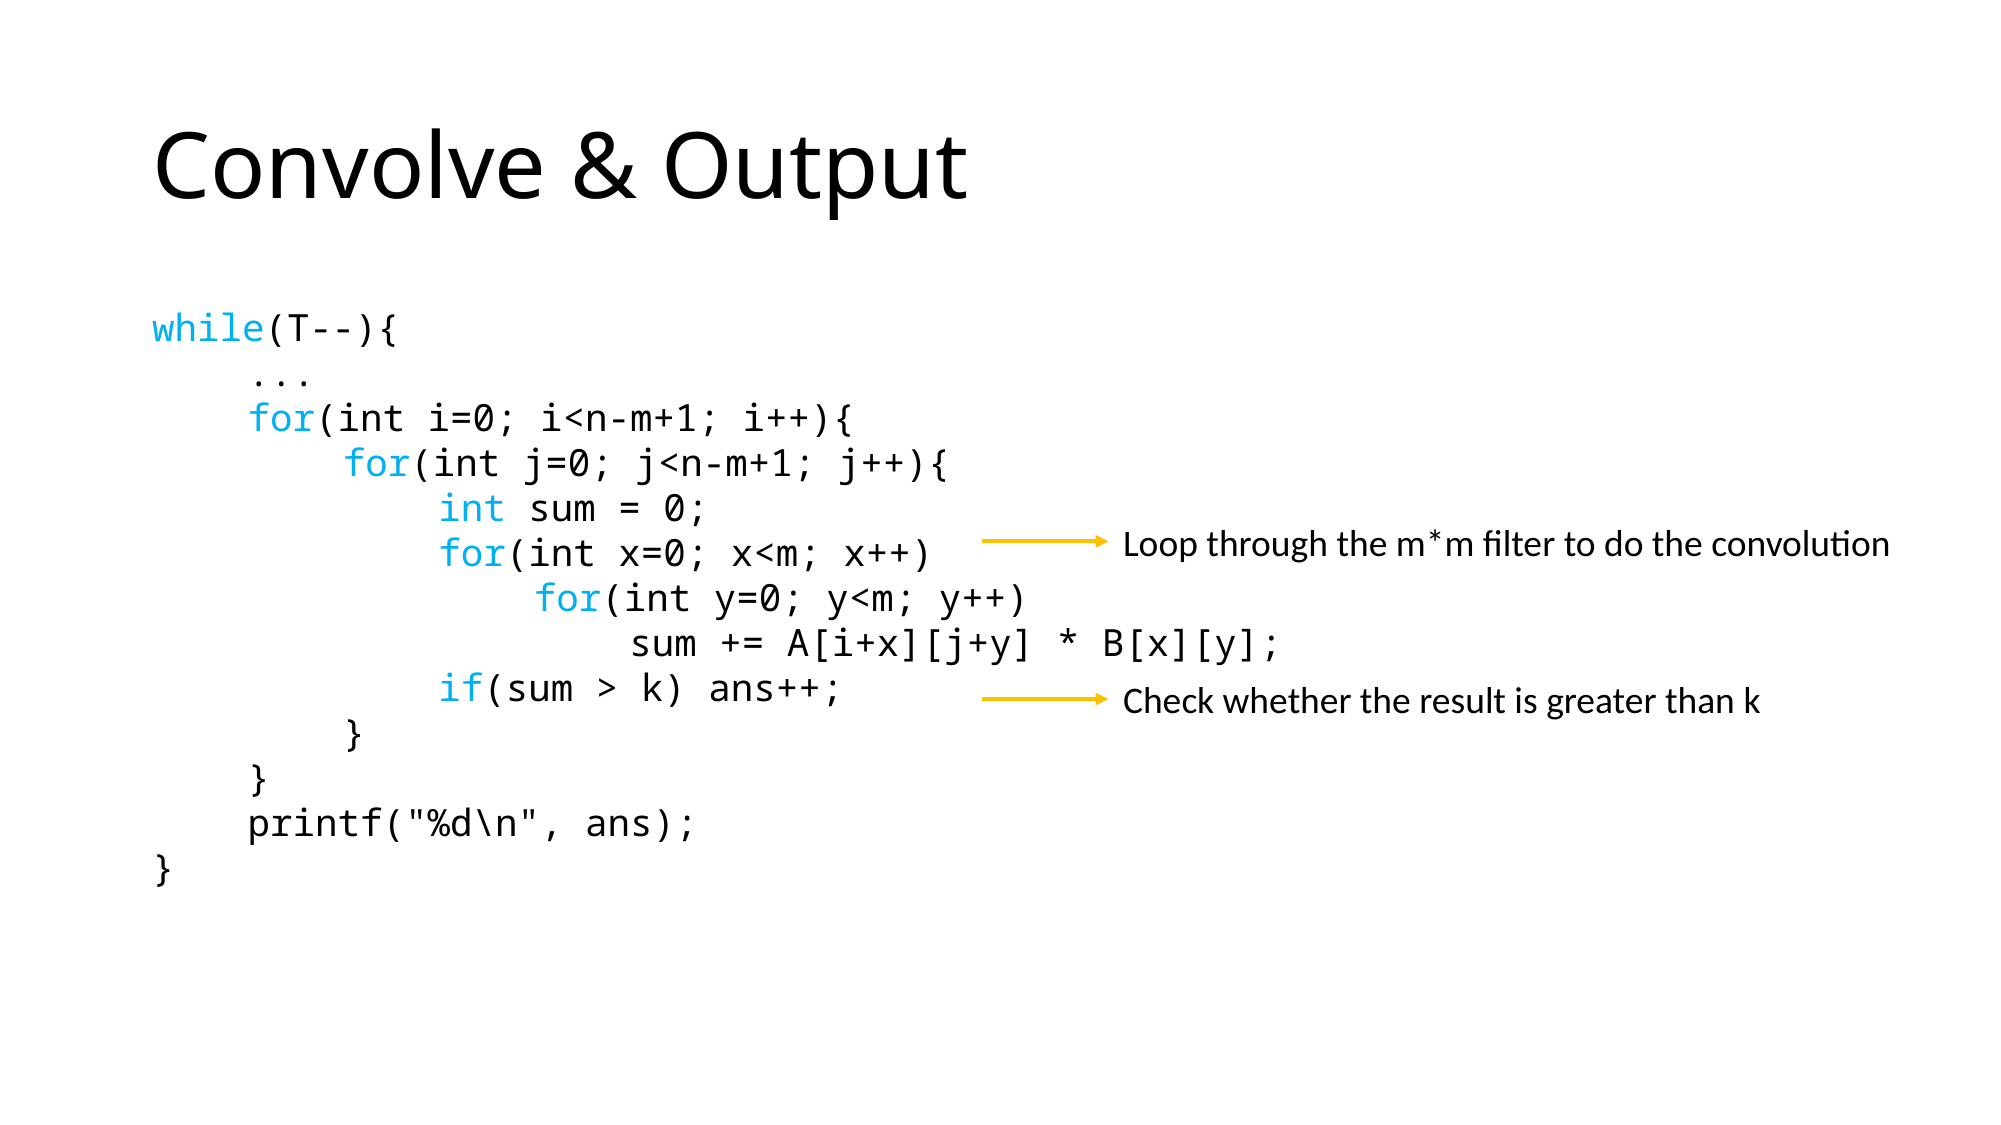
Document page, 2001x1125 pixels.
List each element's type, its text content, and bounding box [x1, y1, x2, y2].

text_box Check whether the result is greater than k [1108, 668, 1953, 729]
text_box while(T--){ ... for(int i=0; i<n-m+1; i++){ for(int j=0; j<n-m+1; j++){ int sum = 0; for(int x=0; x<m; x++) for(int y=0; y<m; y++) sum += A[i+x][j+y] * B[x][y]; if(sum > k) ans++; } } printf("%d\n", ans); } [137, 296, 1419, 897]
title Convolve & Output [137, 59, 1863, 278]
text_box Loop through the m*m filter to do the convolution [1108, 511, 1953, 571]
